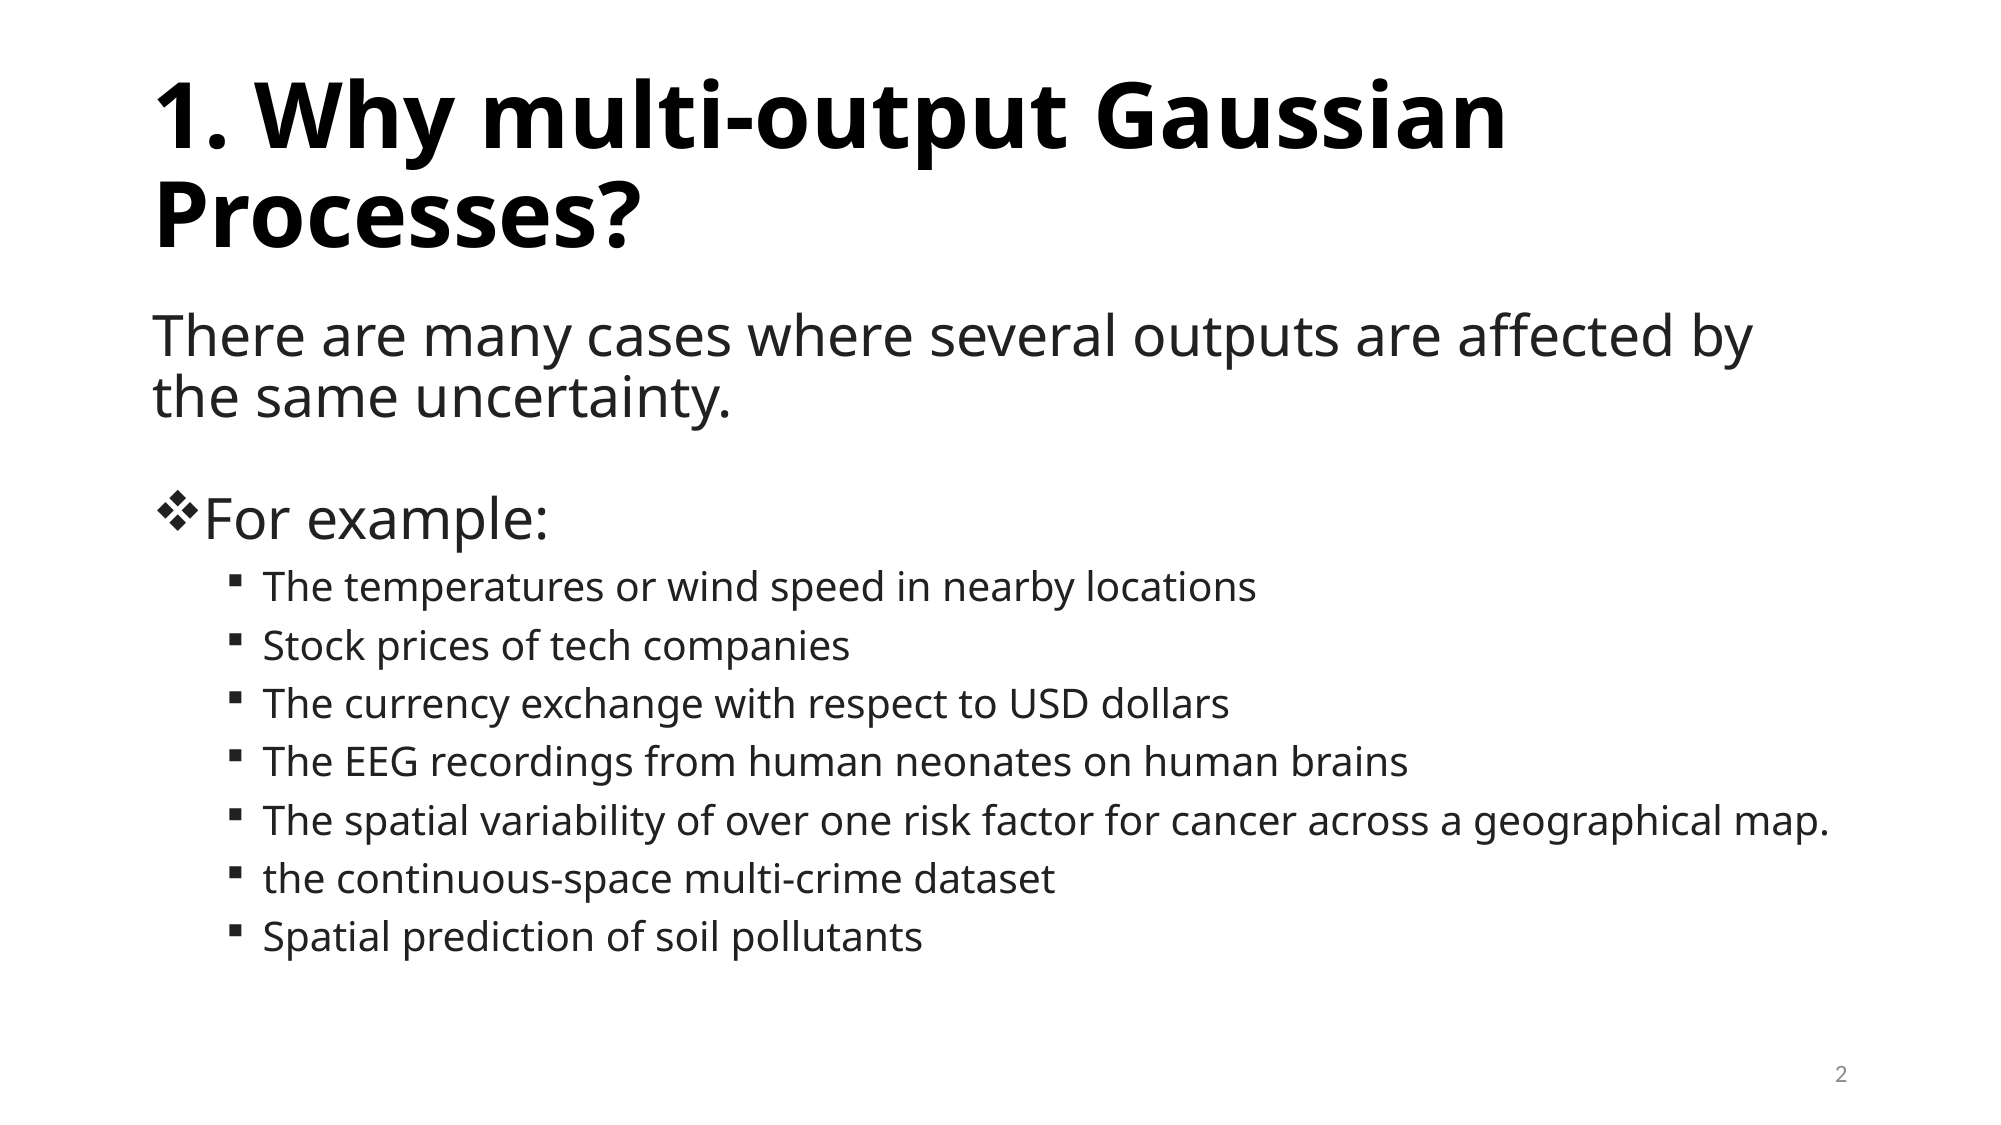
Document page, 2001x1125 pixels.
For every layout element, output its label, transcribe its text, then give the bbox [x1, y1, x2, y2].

title 1. Why multi-output Gaussian Processes? [137, 59, 1863, 278]
slide_number 2 [1412, 1042, 1863, 1103]
list There are many cases where several outputs are affected by the same uncertainty. For example: The temperatures or wind speed in nearby locations Stock prices of tech companies The currency exchange with respect to USD dollars The EEG recordings from human neonates on human brains The spatial variability of over one risk factor for cancer across a geographical map. the continuous-space multi-crime dataset Spatial prediction of soil pollutants [137, 299, 1863, 1014]
